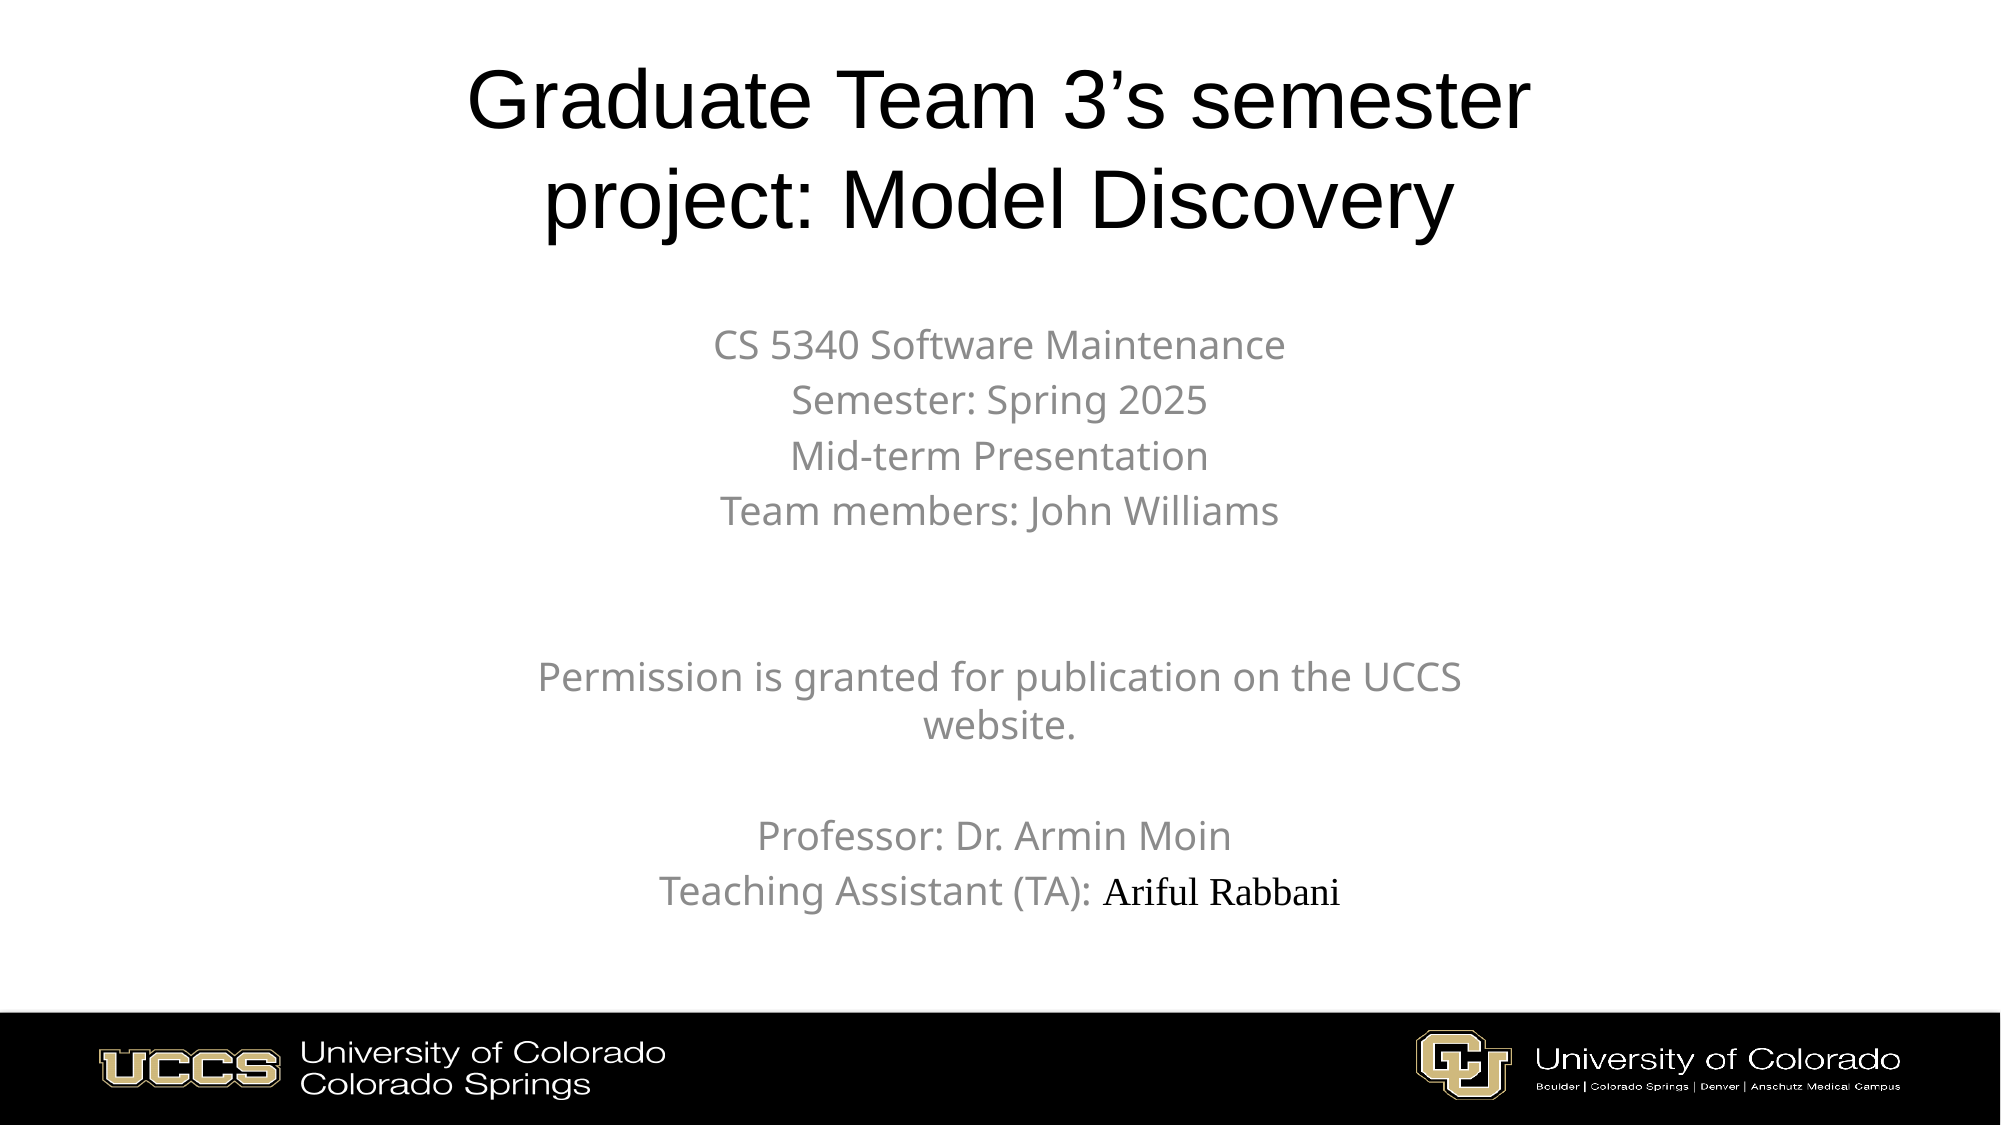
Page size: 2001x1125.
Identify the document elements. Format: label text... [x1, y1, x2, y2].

picture [99, 1041, 665, 1100]
title Graduate Team 3’s semester project: Model Discovery [362, 24, 1638, 267]
subtitle CS 5340 Software Maintenance Semester: Spring 2025 Mid-term Presentation Team members: John Williams Permission is granted for publication on the UCCS website. Professor: Dr. Armin Moin Teaching Assistant (TA): Ariful Rabbani [474, 312, 1525, 925]
picture [1416, 1030, 1900, 1100]
